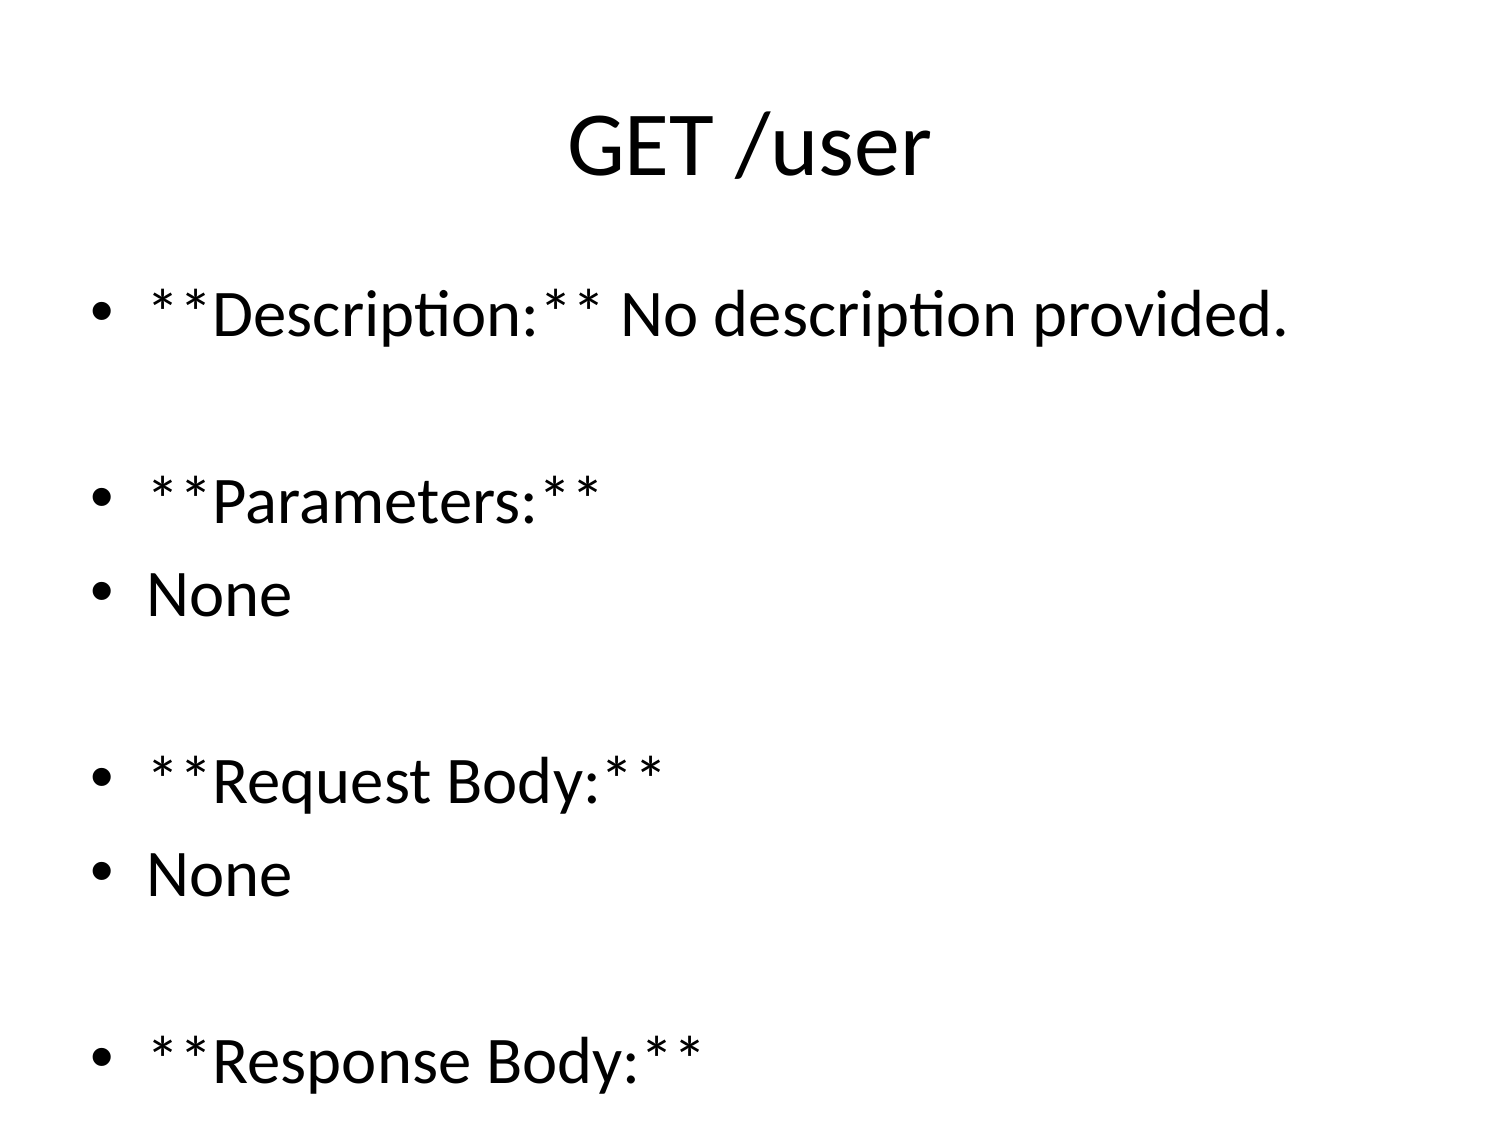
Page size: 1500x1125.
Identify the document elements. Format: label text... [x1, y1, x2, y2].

title GET /user [75, 45, 1425, 233]
list **Description:** No description provided. **Parameters:** None **Request Body:** None **Response Body:** Status 200: No JSON response [75, 262, 1425, 1005]
